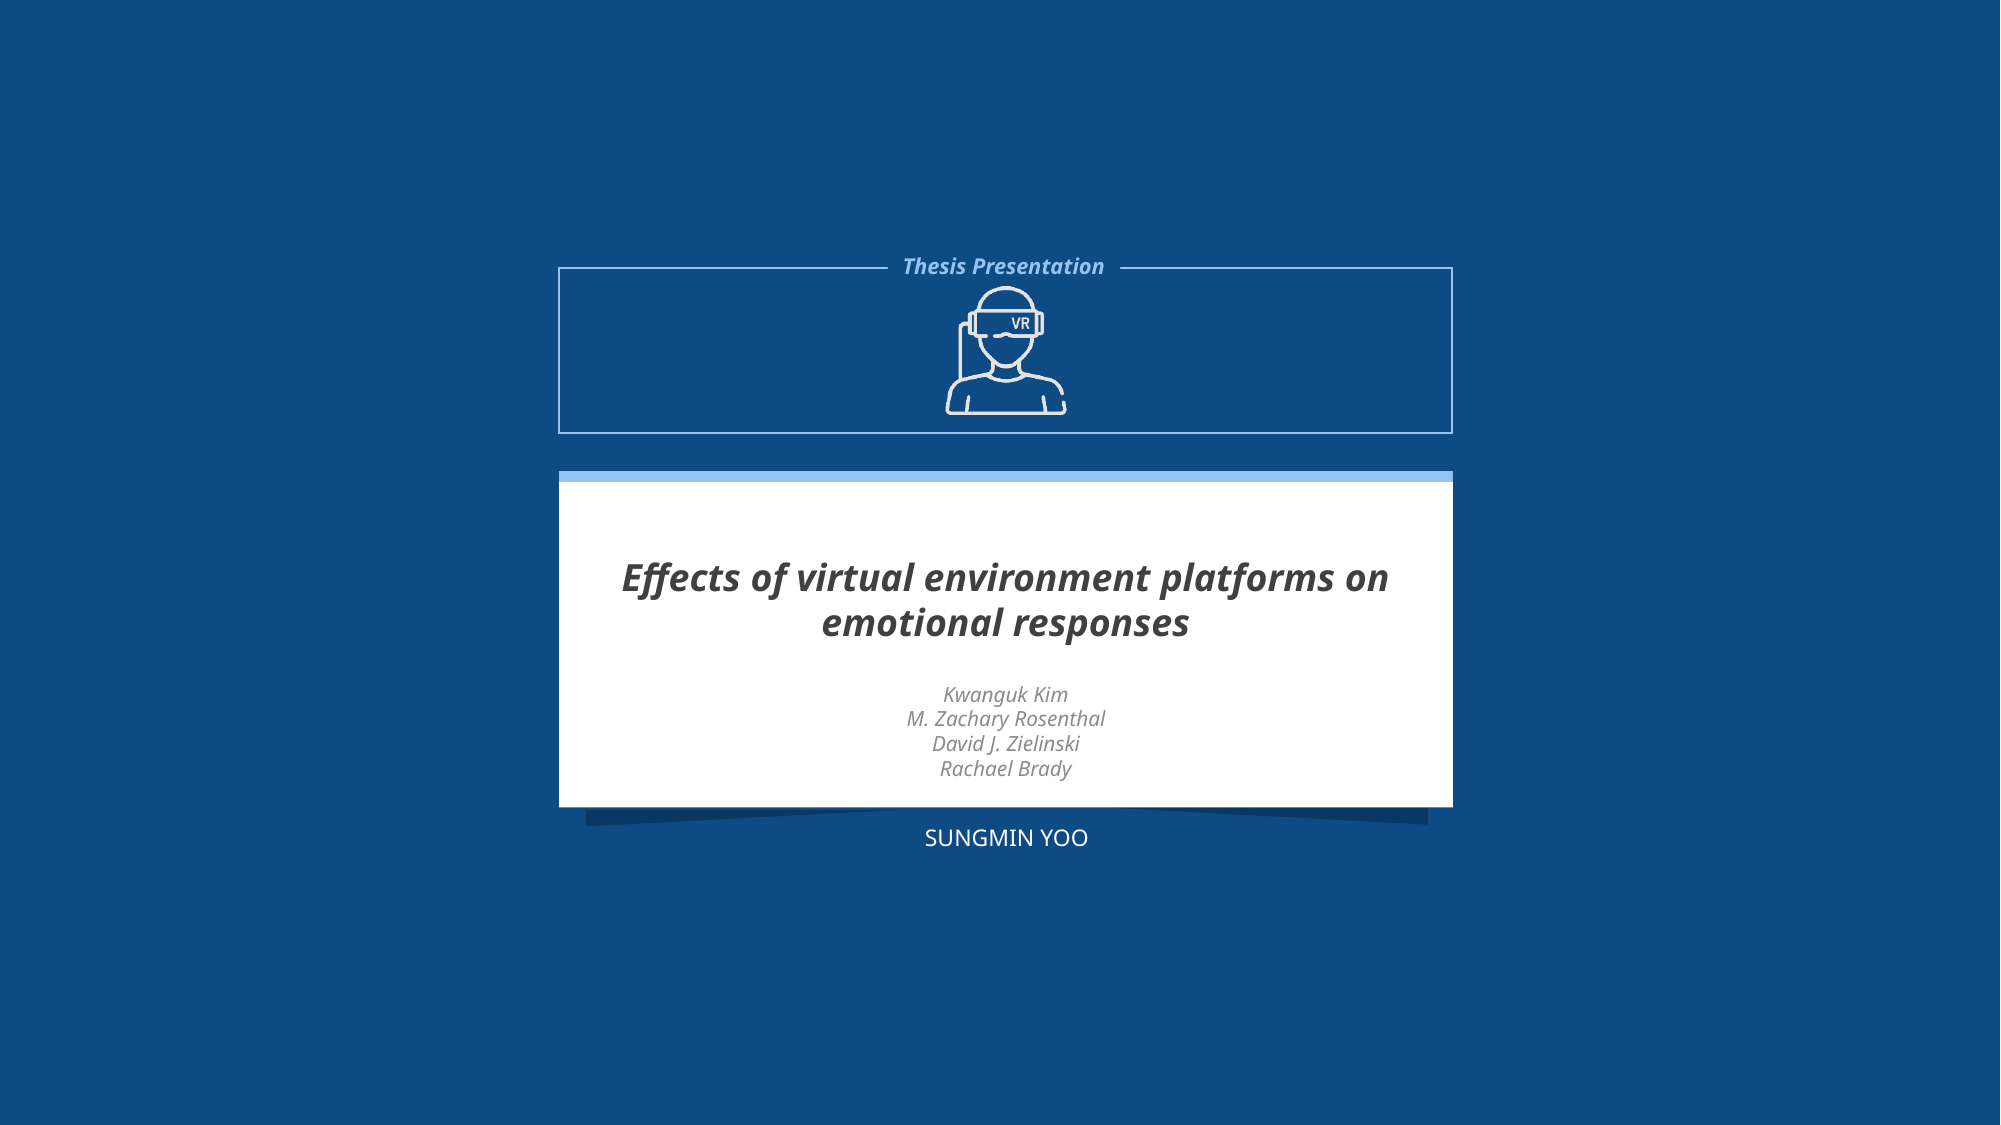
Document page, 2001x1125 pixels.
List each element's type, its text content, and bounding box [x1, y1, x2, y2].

text_box Thesis Presentation [887, 244, 1121, 286]
picture [941, 286, 1070, 415]
text_box [558, 267, 1453, 434]
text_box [559, 482, 1453, 827]
text_box SUNGMIN YOO [878, 827, 1136, 859]
